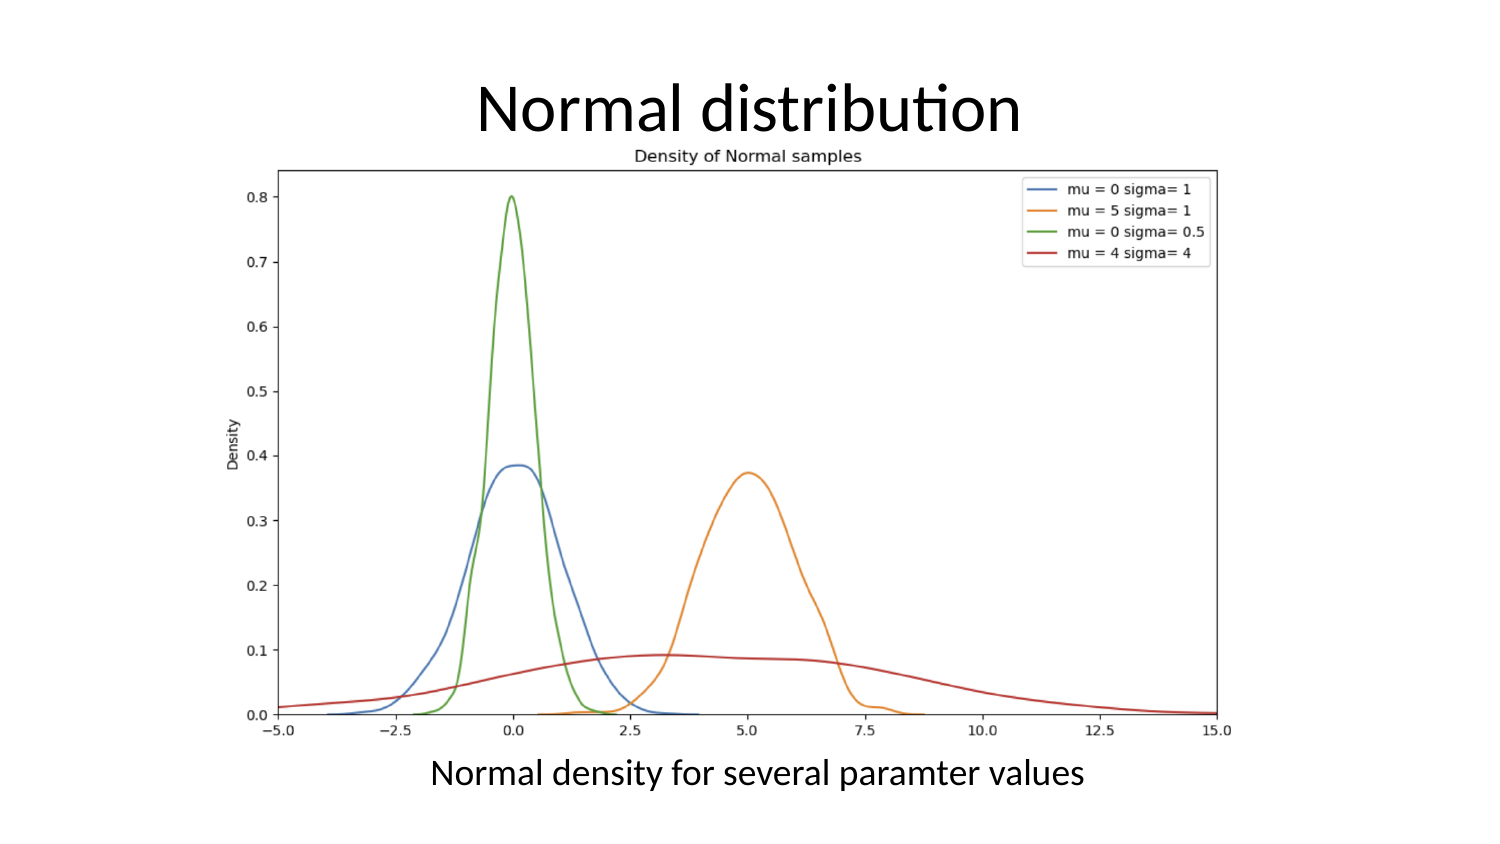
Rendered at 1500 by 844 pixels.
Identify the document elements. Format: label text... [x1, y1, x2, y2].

text_box Normal density for several paramter values [83, 740, 1434, 825]
picture [221, 142, 1244, 745]
title Normal distribution [75, 33, 1425, 175]
